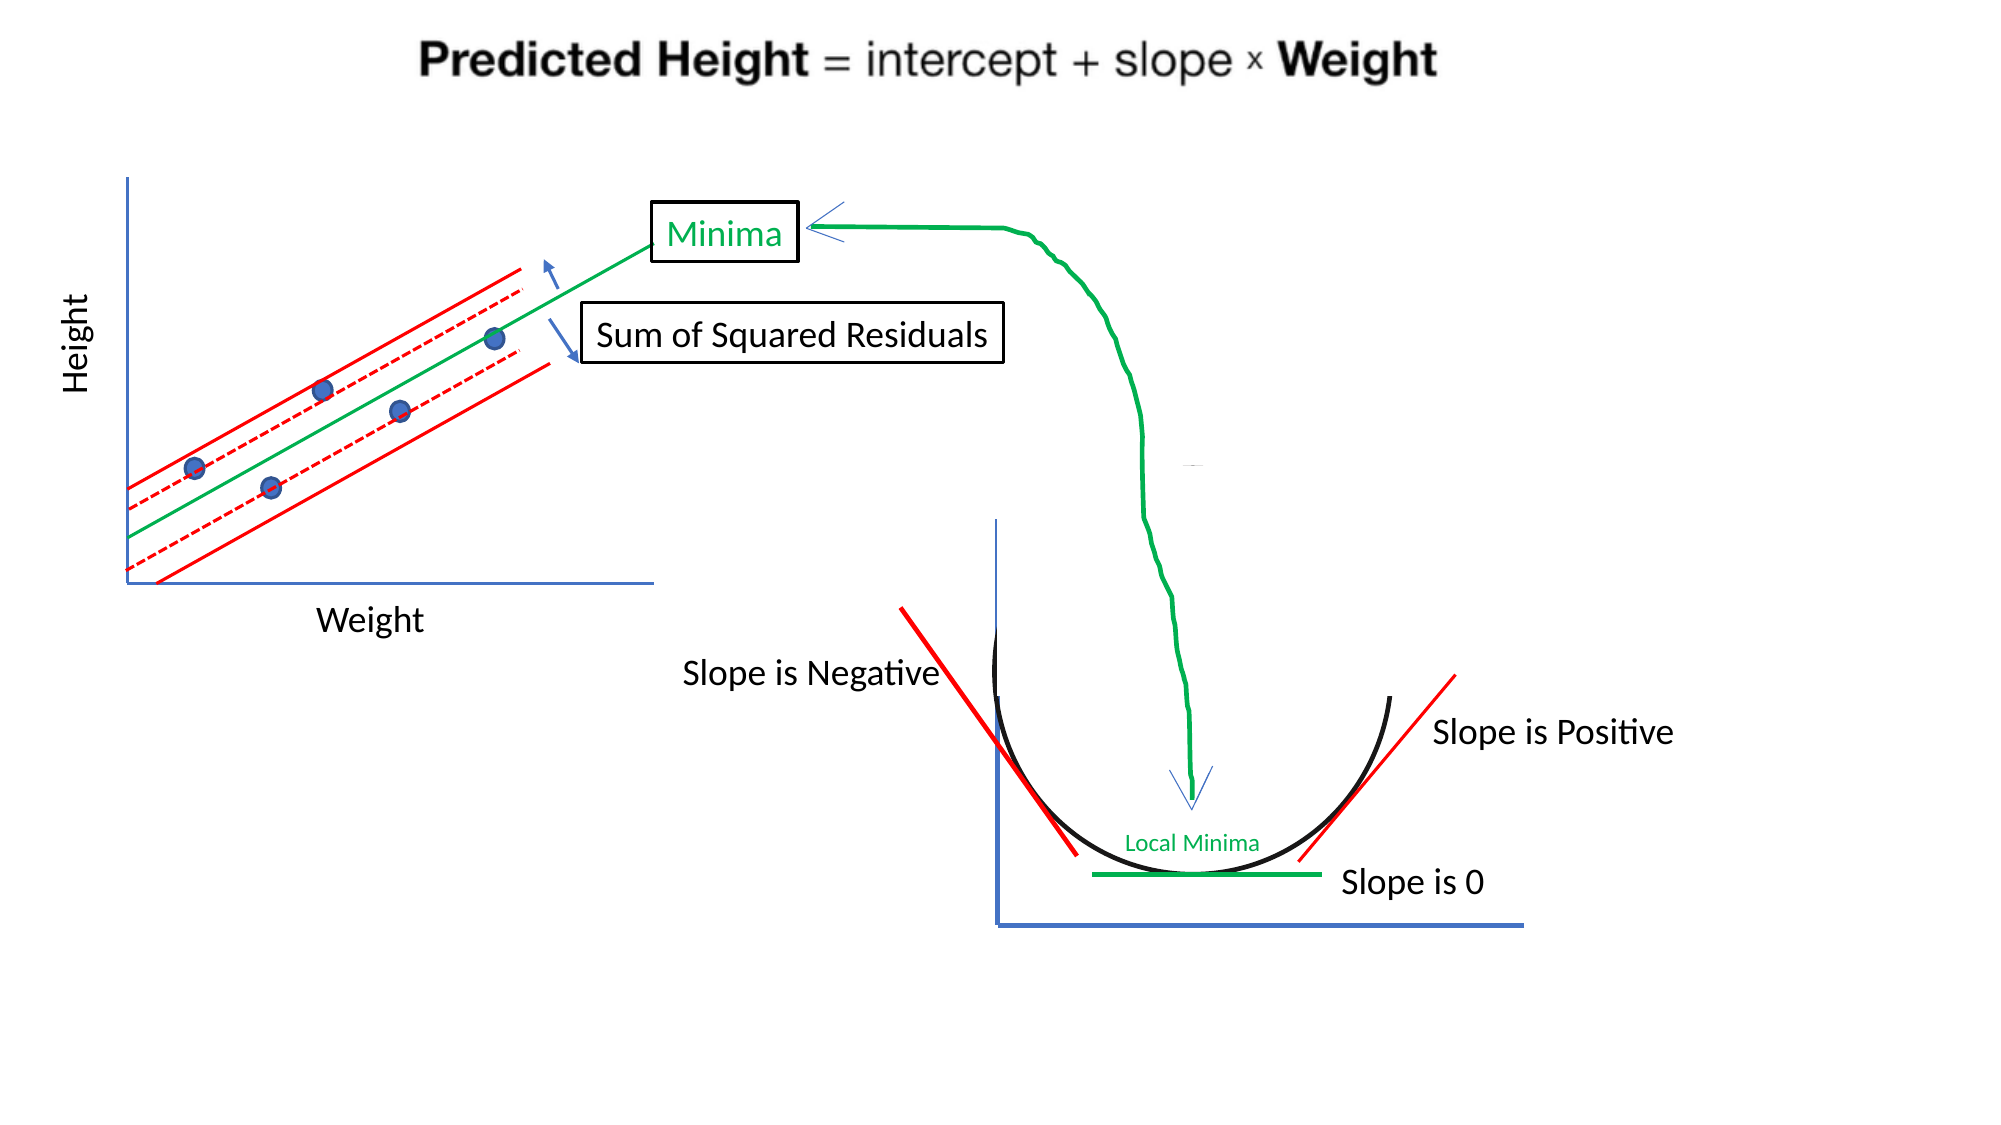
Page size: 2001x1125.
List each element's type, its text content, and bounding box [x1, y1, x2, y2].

text_box Slope is Positive [1525, 699, 1690, 760]
text_box Slope is Negative [667, 648, 806, 701]
picture [392, 22, 1463, 99]
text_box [1298, 674, 1456, 862]
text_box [806, 201, 1211, 810]
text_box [900, 467, 1525, 926]
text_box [42, 177, 1006, 648]
